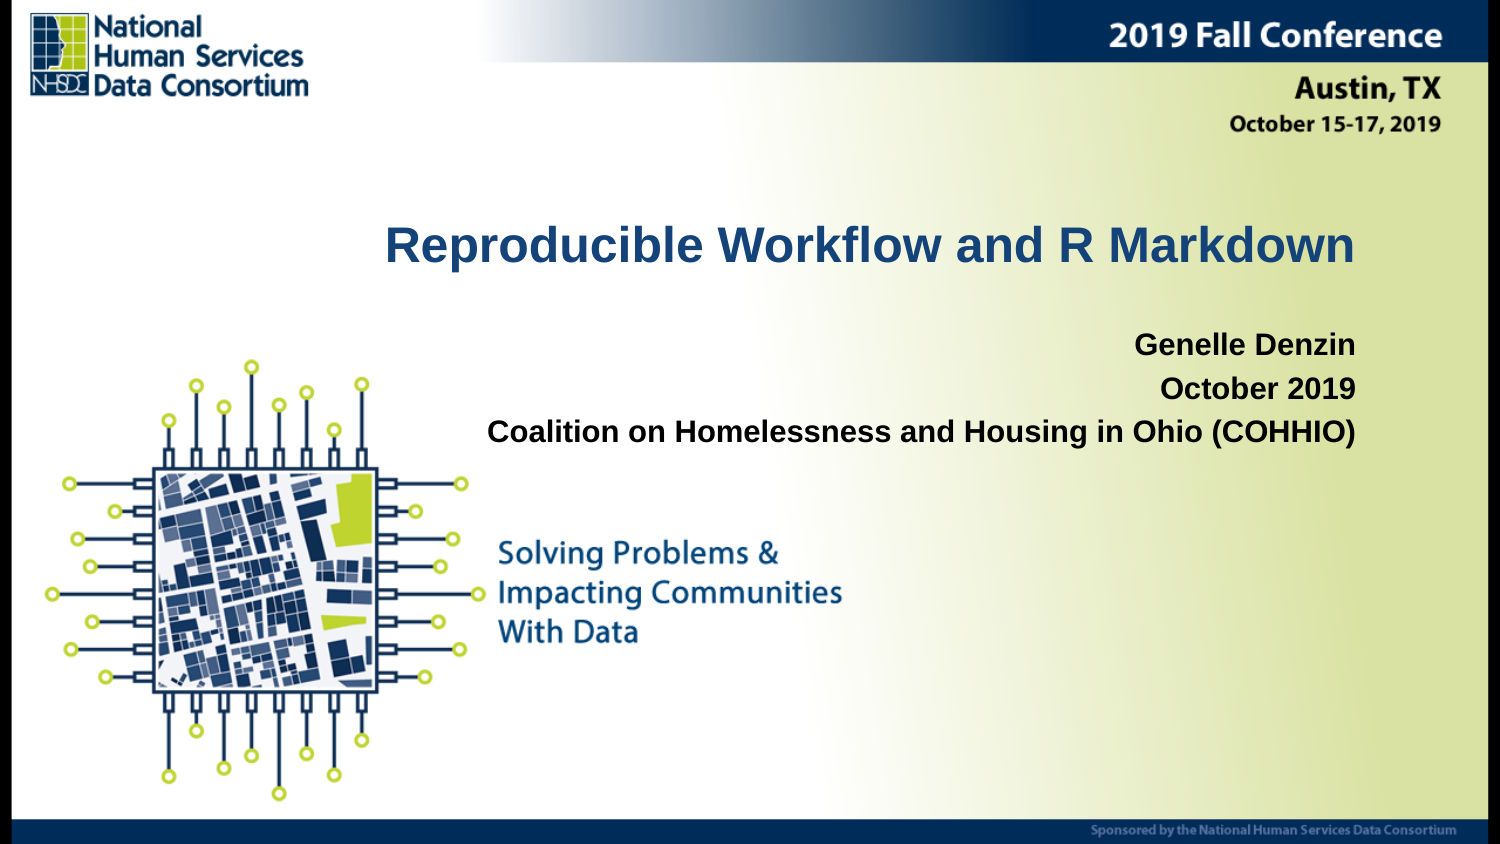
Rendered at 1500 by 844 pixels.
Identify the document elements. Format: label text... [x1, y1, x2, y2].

subtitle Genelle Denzin October 2019 Coalition on Homelessness and Housing in Ohio (COHHIO) [440, 242, 1357, 458]
picture [0, 0, 1500, 844]
title Reproducible Workflow and R Markdown [182, 151, 1357, 333]
